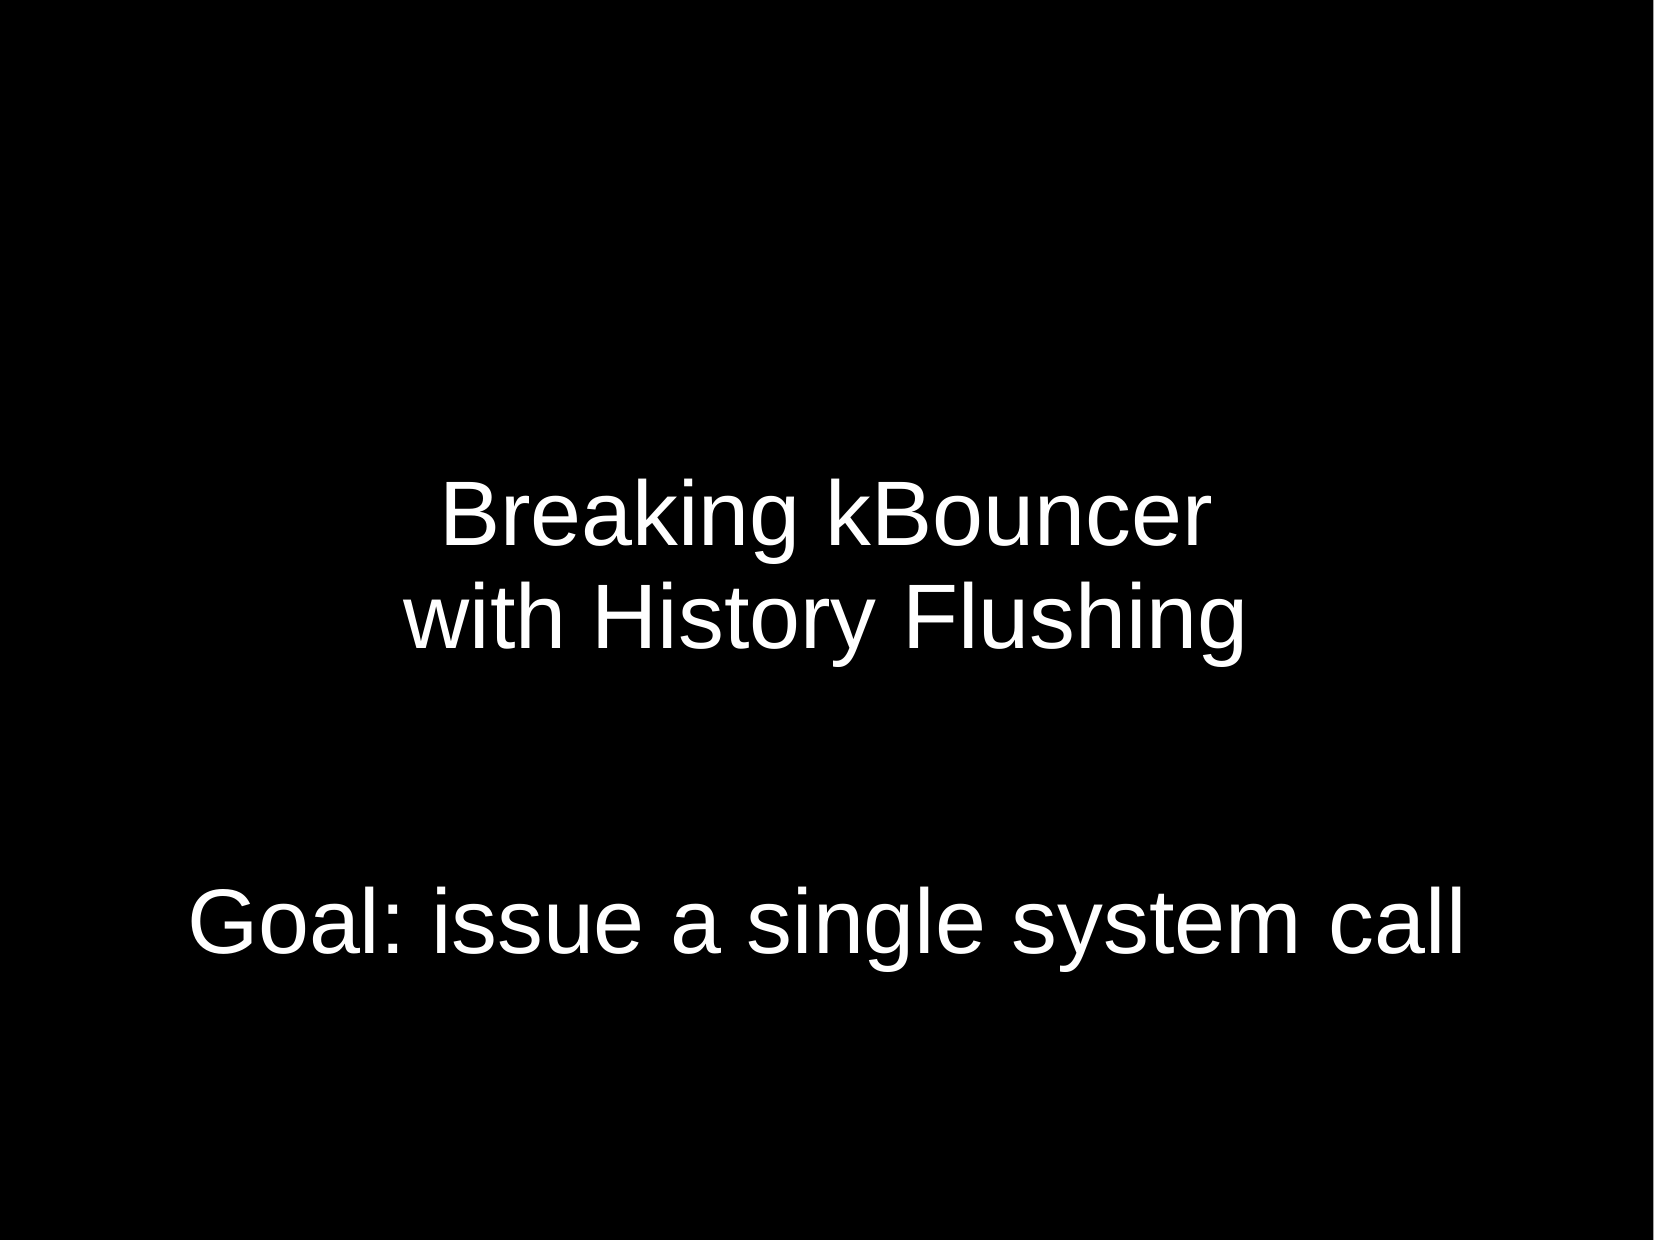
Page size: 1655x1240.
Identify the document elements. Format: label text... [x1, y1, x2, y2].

picture [0, 0, 1654, 1240]
text_box Goal: issue a single system call [185, 859, 1467, 1082]
title Breaking kBouncer with History Flushing [401, 449, 1253, 669]
